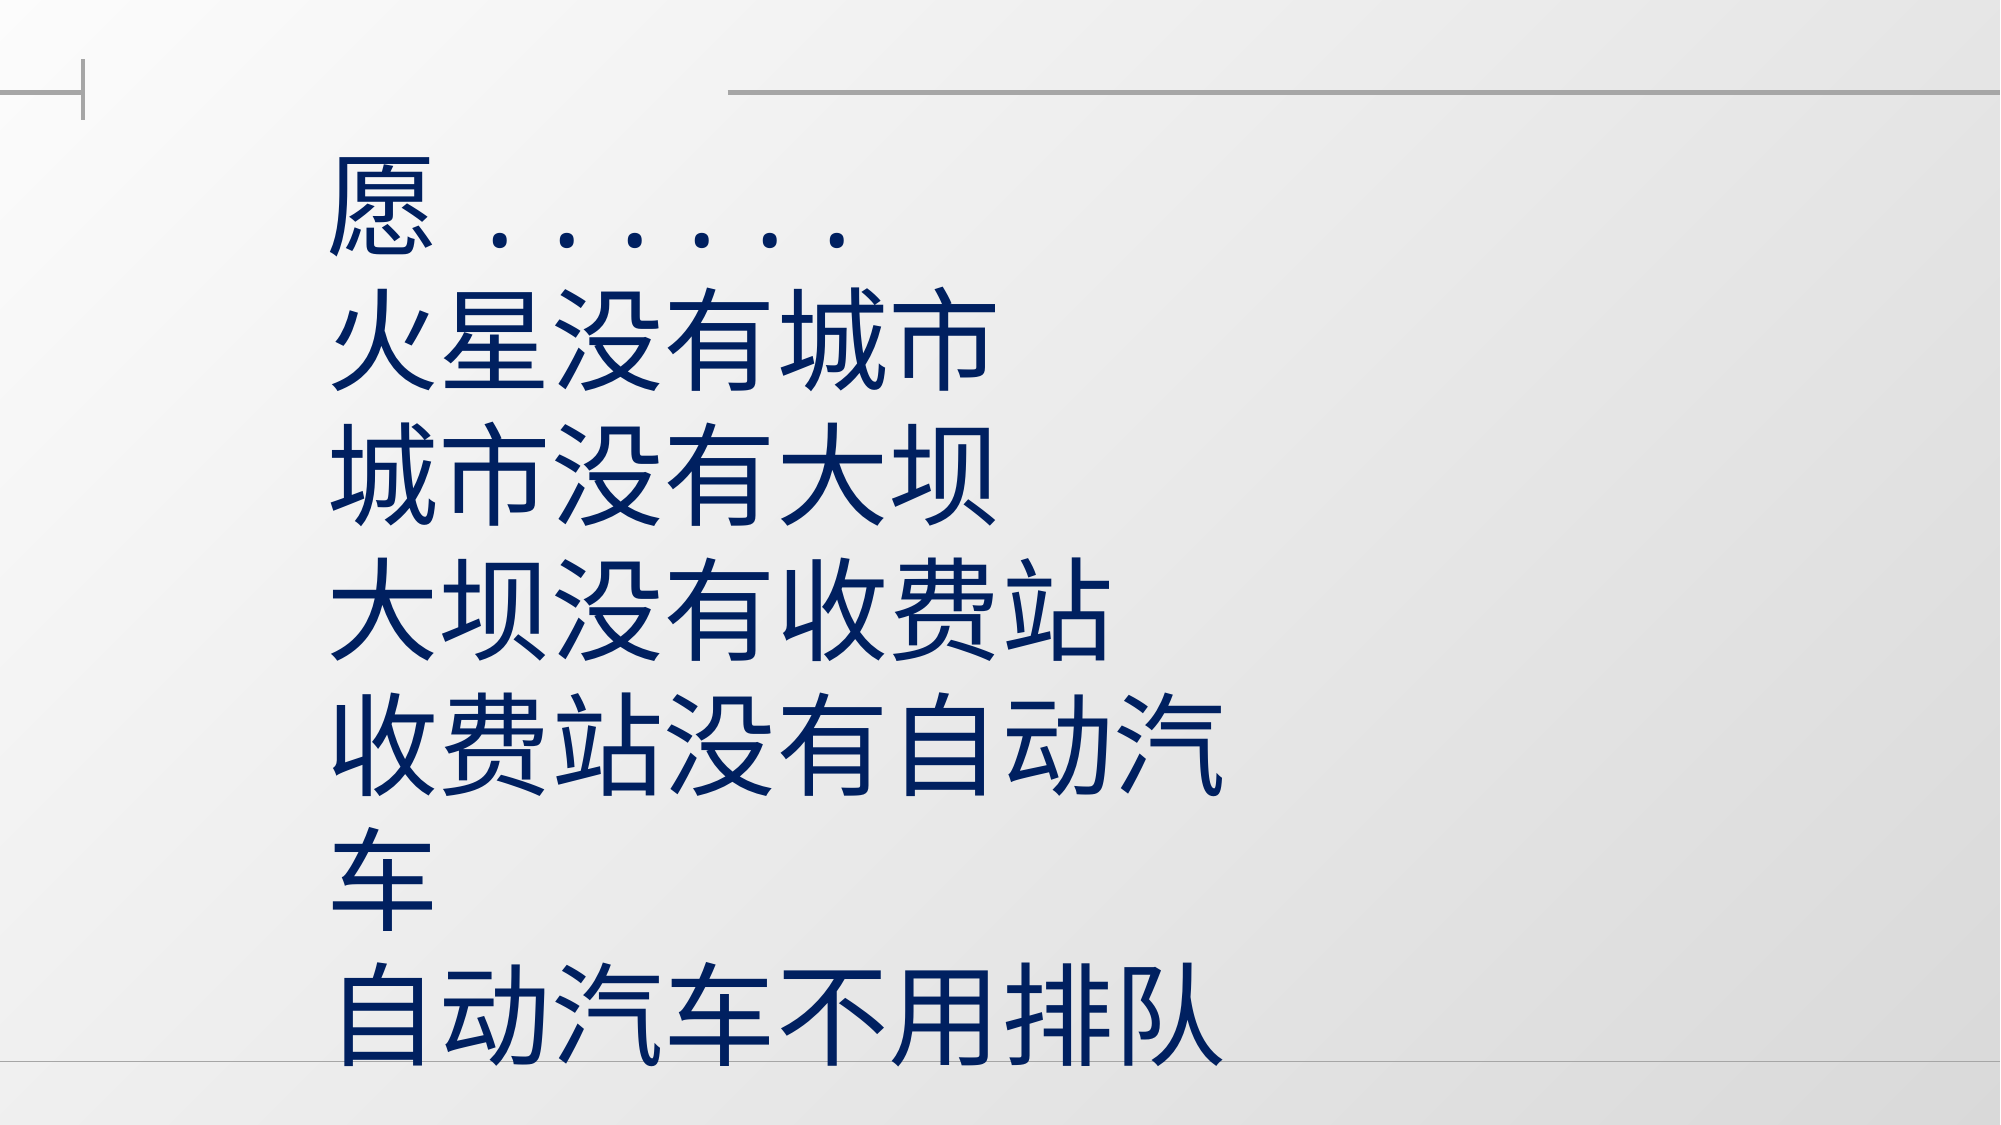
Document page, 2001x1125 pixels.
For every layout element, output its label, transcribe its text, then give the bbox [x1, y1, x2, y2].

text_box 愿...... 火星没有城市 城市没有大坝 大坝没有收费站 收费站没有自动汽车 自动汽车不用排队 [311, 127, 1312, 1088]
